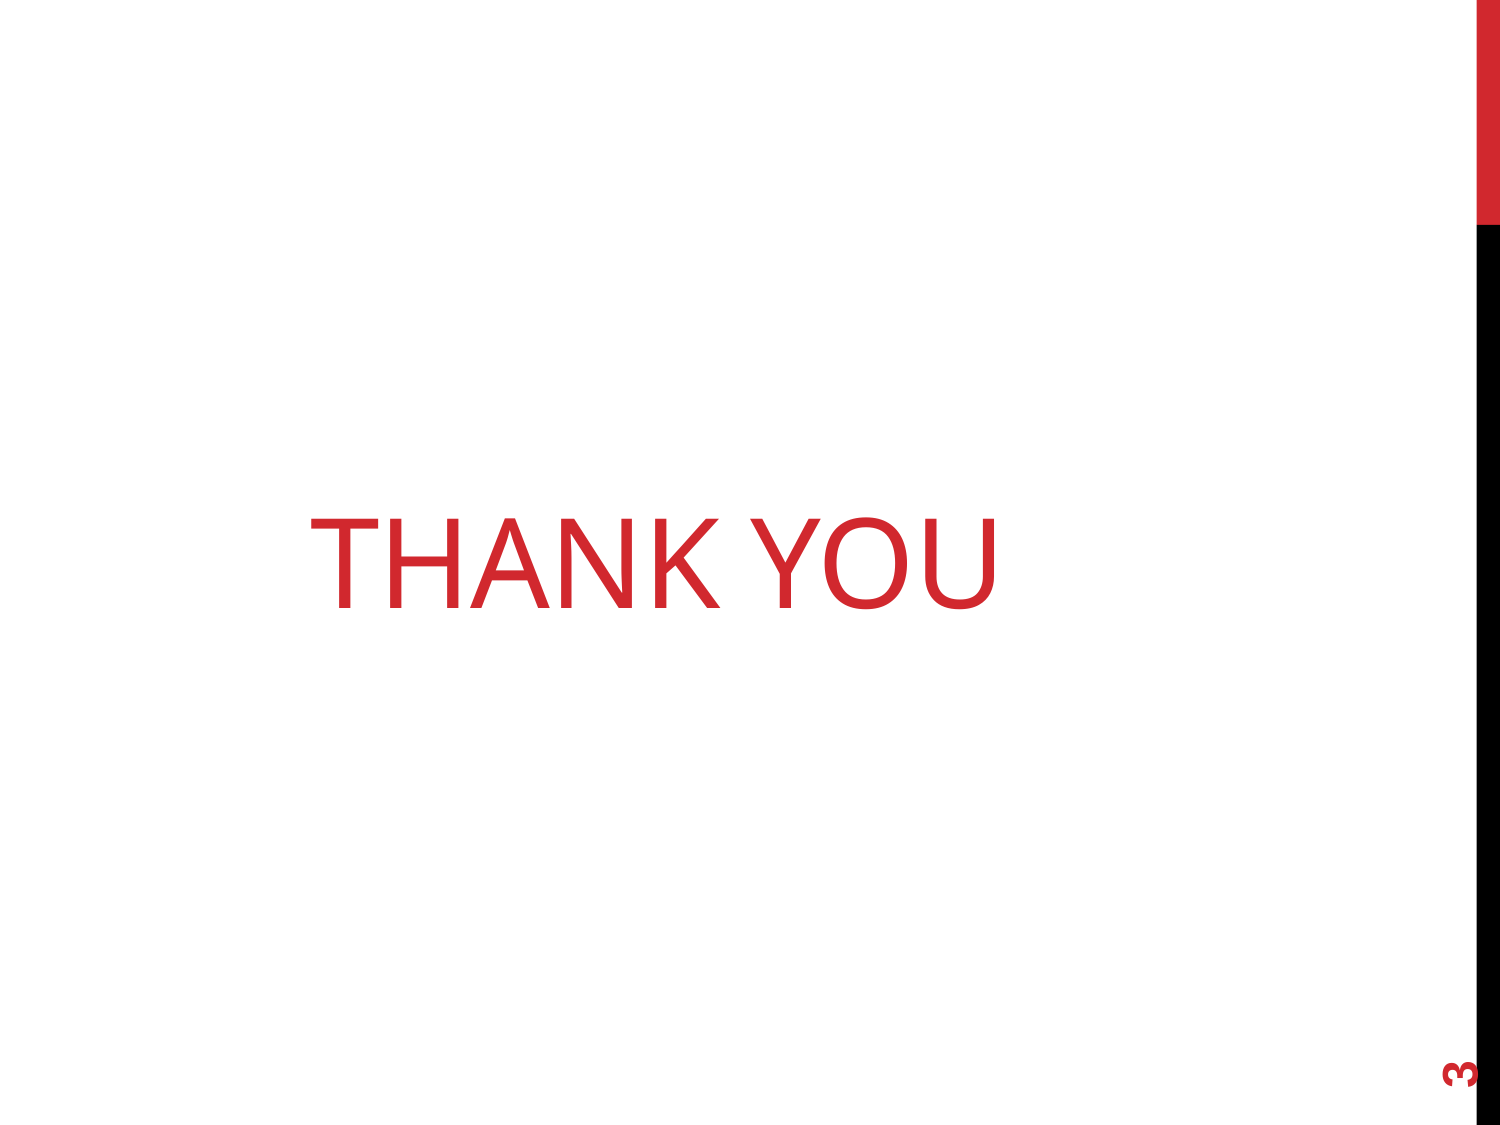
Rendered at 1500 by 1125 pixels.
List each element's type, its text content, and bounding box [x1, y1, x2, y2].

slide_number 3 [1427, 887, 1488, 1104]
title Thank you [295, 380, 1208, 641]
